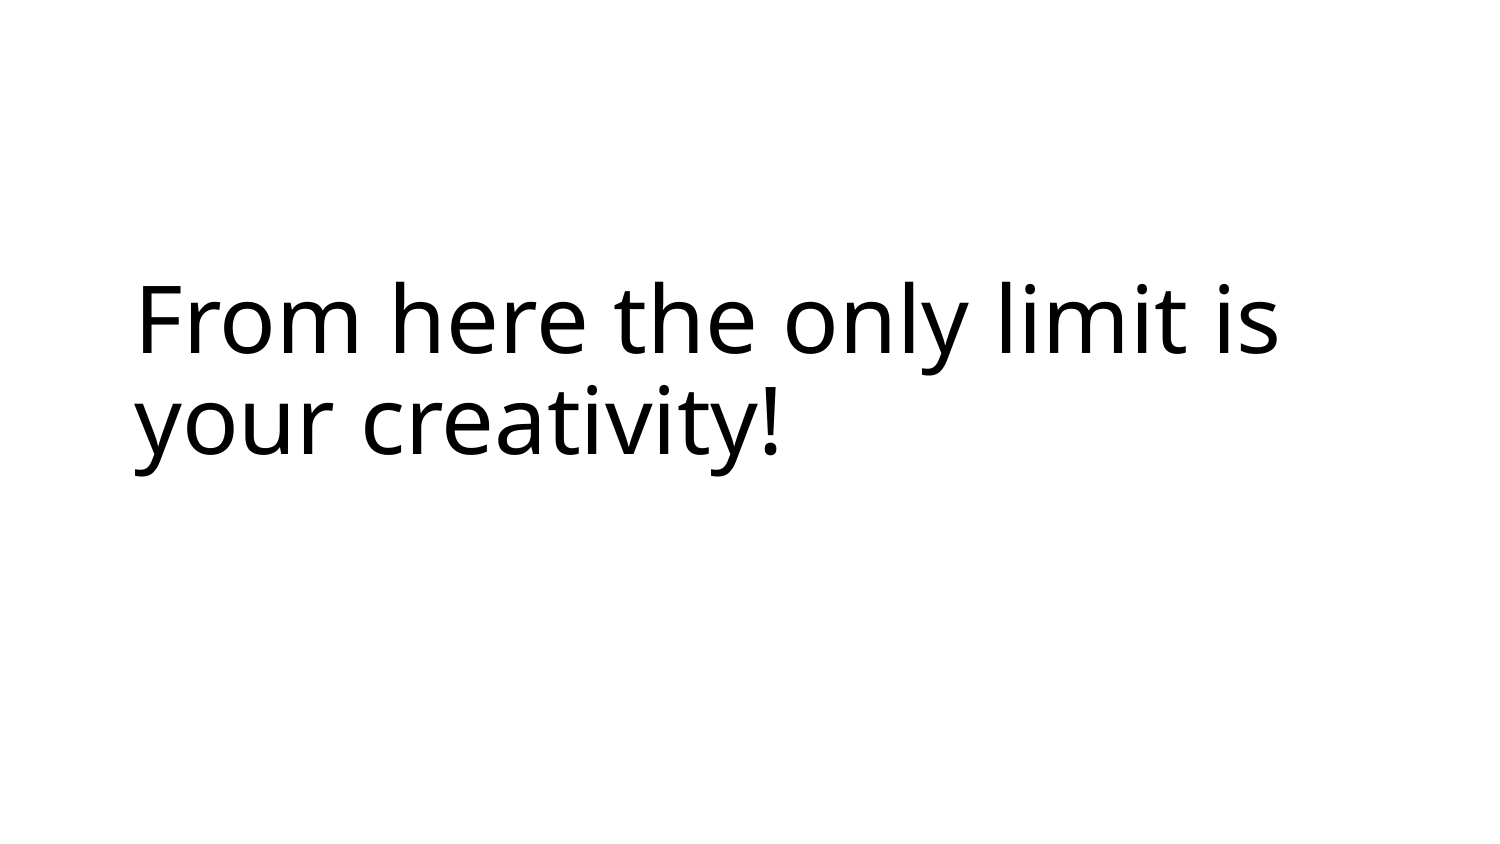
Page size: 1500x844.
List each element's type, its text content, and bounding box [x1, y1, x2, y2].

title From here the only limit is your creativity! [119, 257, 1381, 531]
